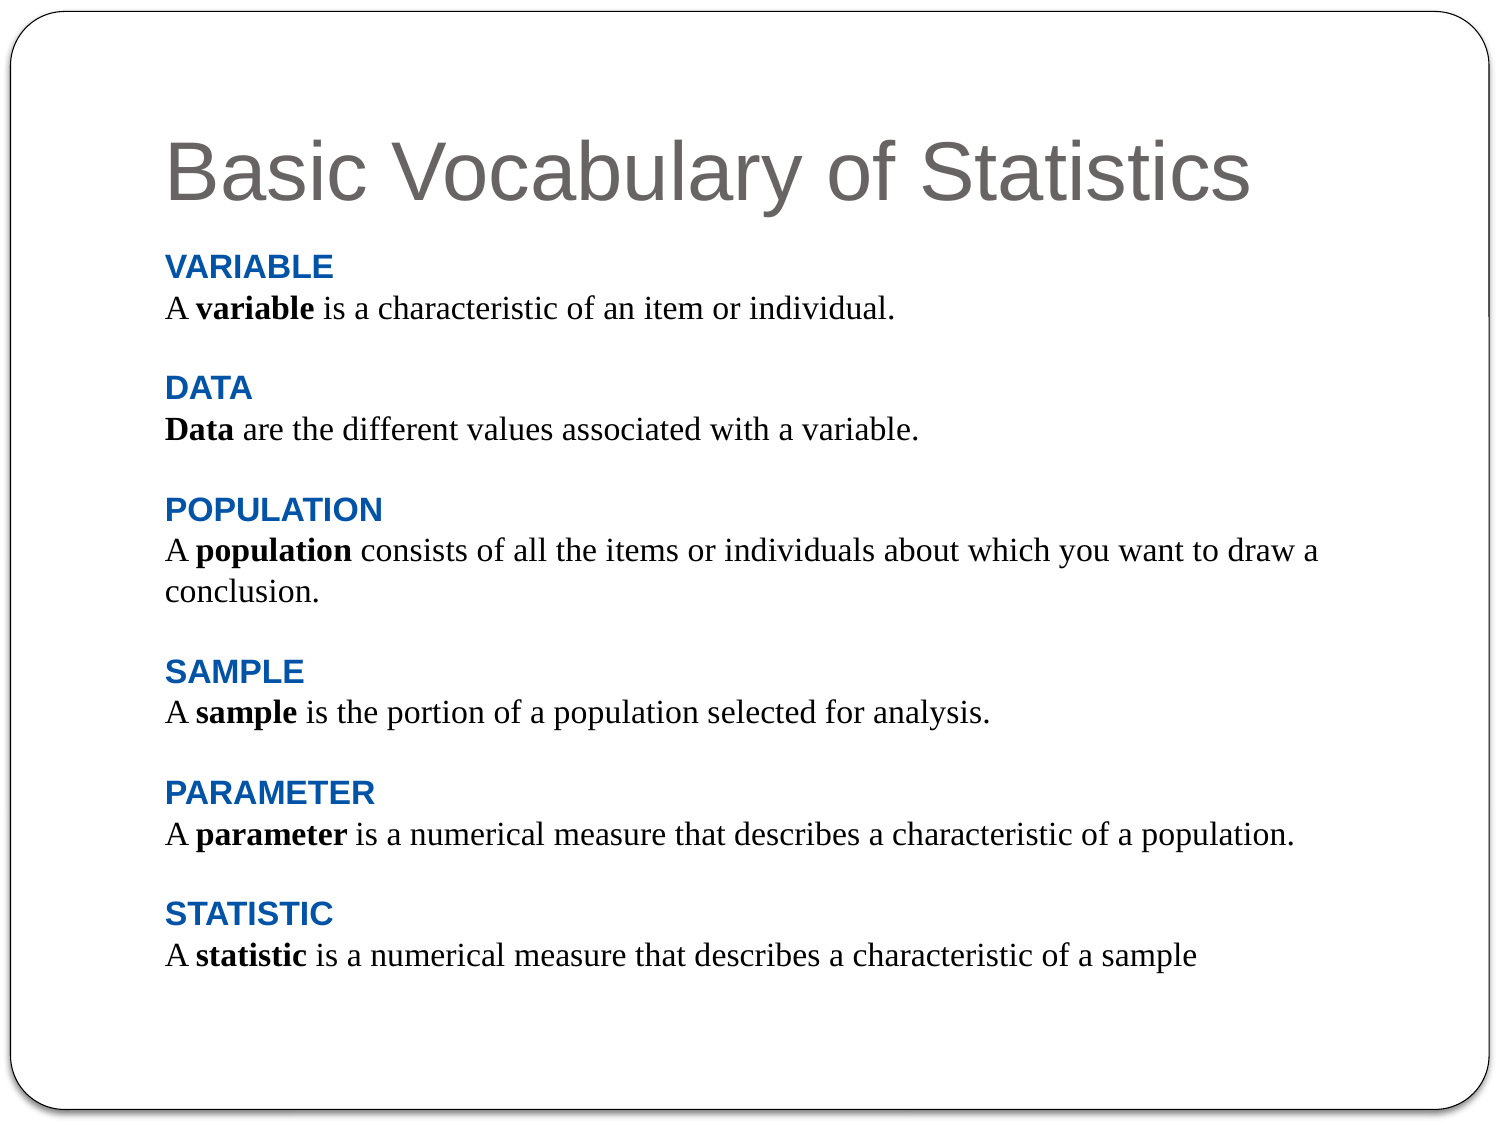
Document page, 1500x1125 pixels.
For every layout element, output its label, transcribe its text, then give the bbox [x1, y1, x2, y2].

list VARIABLE A variable is a characteristic of an item or individual. DATA Data are the different values associated with a variable. POPULATION A population consists of all the items or individuals about which you want to draw a conclusion. SAMPLE A sample is the portion of a population selected for analysis. PARAMETER A parameter is a numerical measure that describes a characteristic of a population. STATISTIC A statistic is a numerical measure that describes a characteristic of a sample [150, 237, 1425, 988]
title Basic Vocabulary of Statistics [150, 45, 1425, 233]
